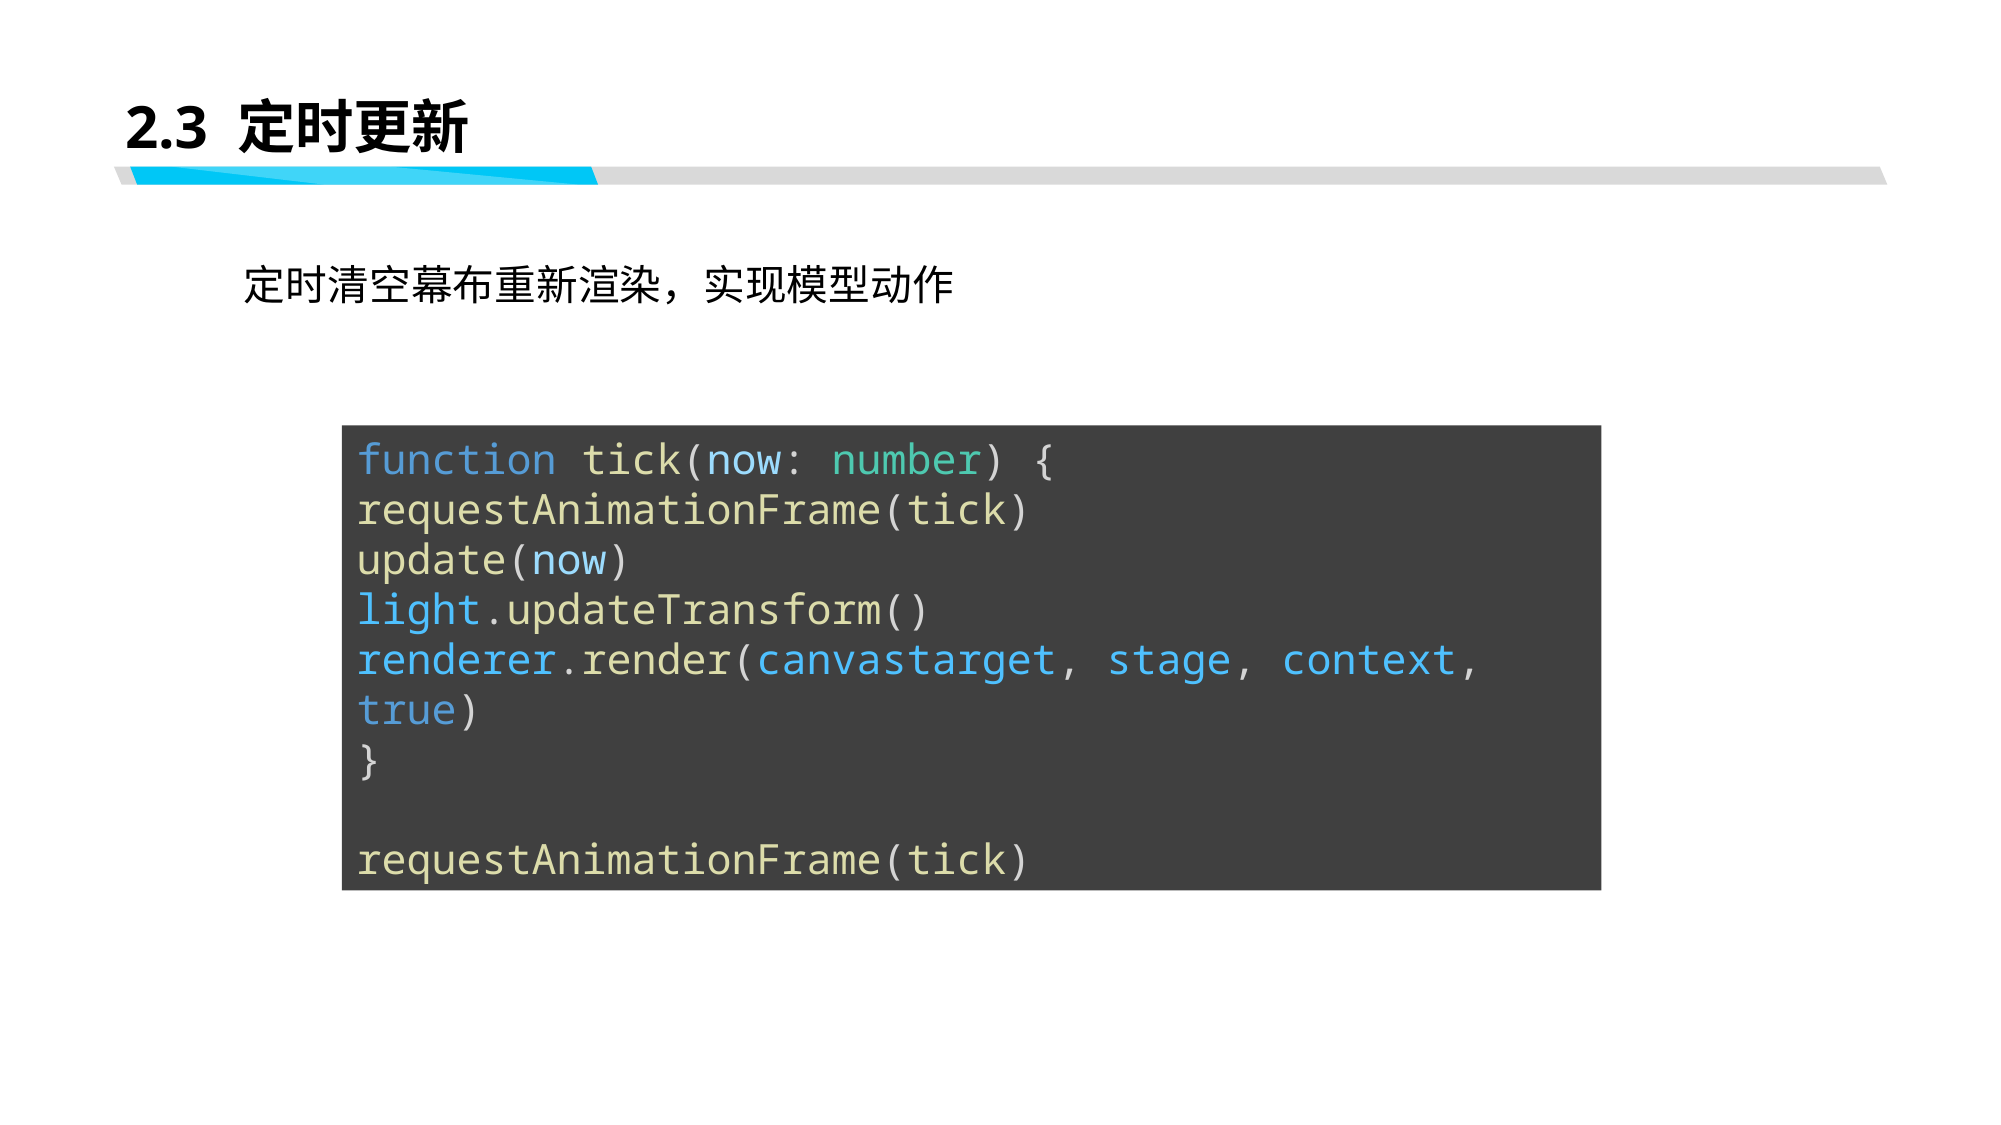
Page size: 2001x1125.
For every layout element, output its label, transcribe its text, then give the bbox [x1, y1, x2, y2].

text_box 定时清空幕布重新渲染，实现模型动作 [229, 251, 969, 317]
text_box function tick(now: number) { requestAnimationFrame(tick) update(now) light.updateTransform() renderer.render(canvastarget, stage, context, true) } requestAnimationFrame(tick) [341, 425, 1602, 891]
title 2.3 定时更新 [109, 0, 1890, 169]
